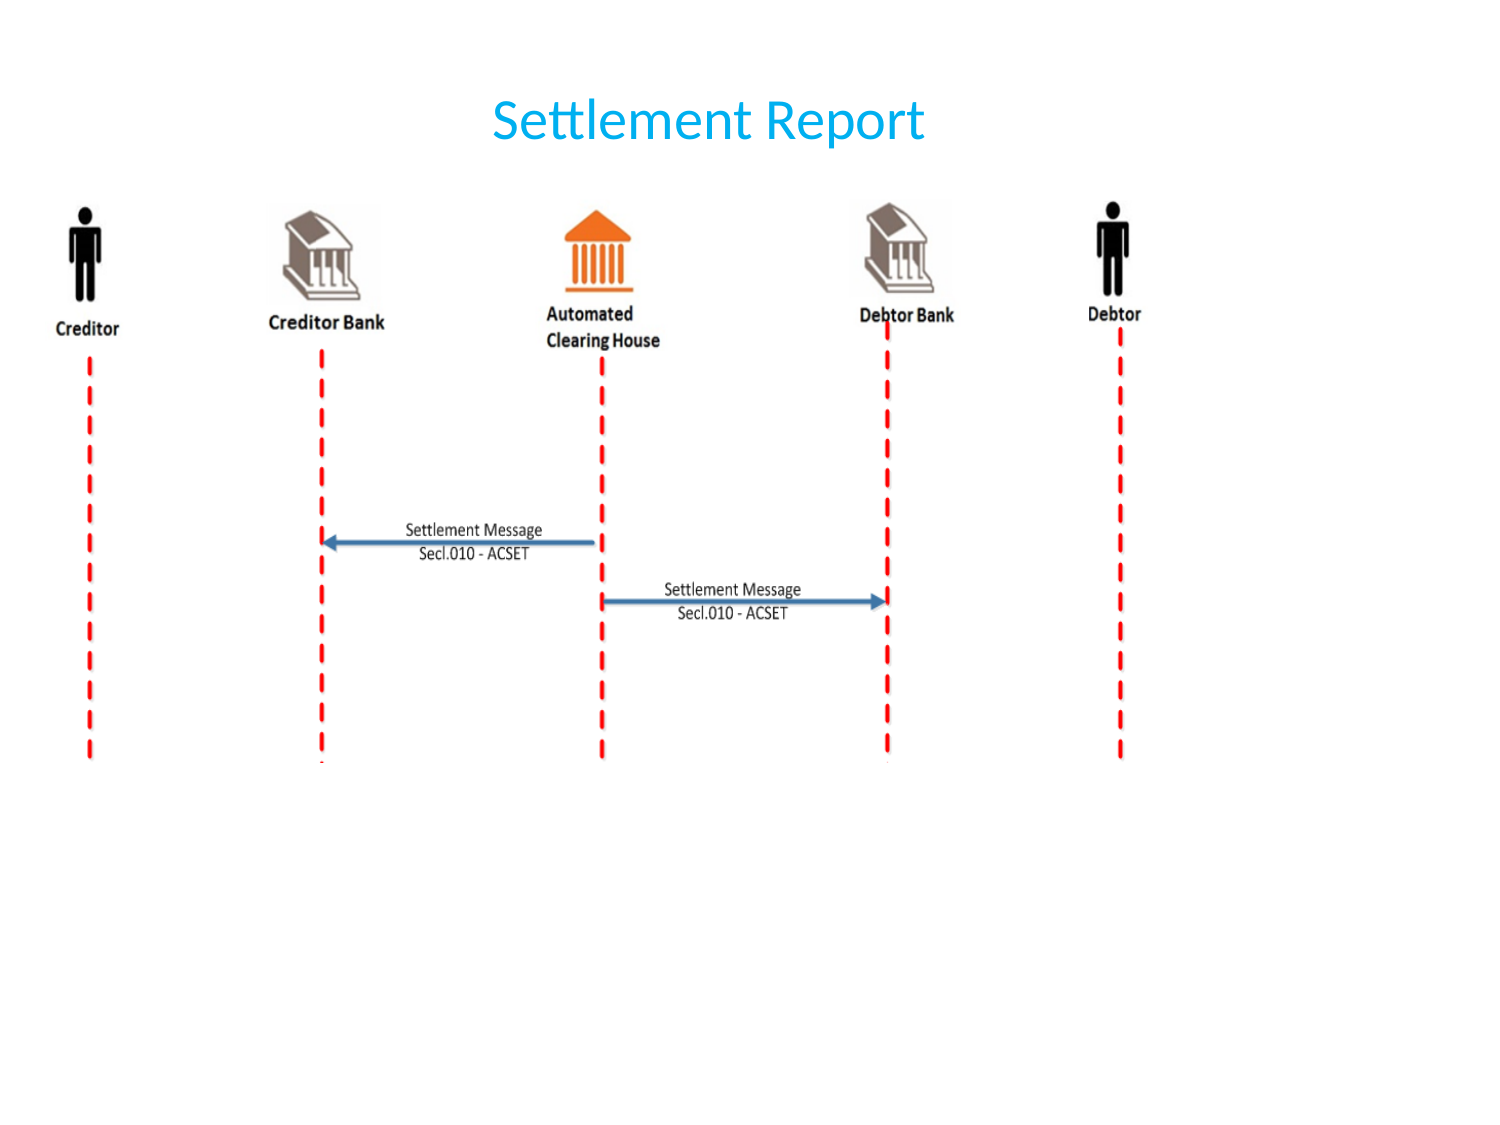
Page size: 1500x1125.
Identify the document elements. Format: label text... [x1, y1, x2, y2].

picture [40, 174, 1163, 763]
text_box Settlement Report [478, 73, 942, 159]
